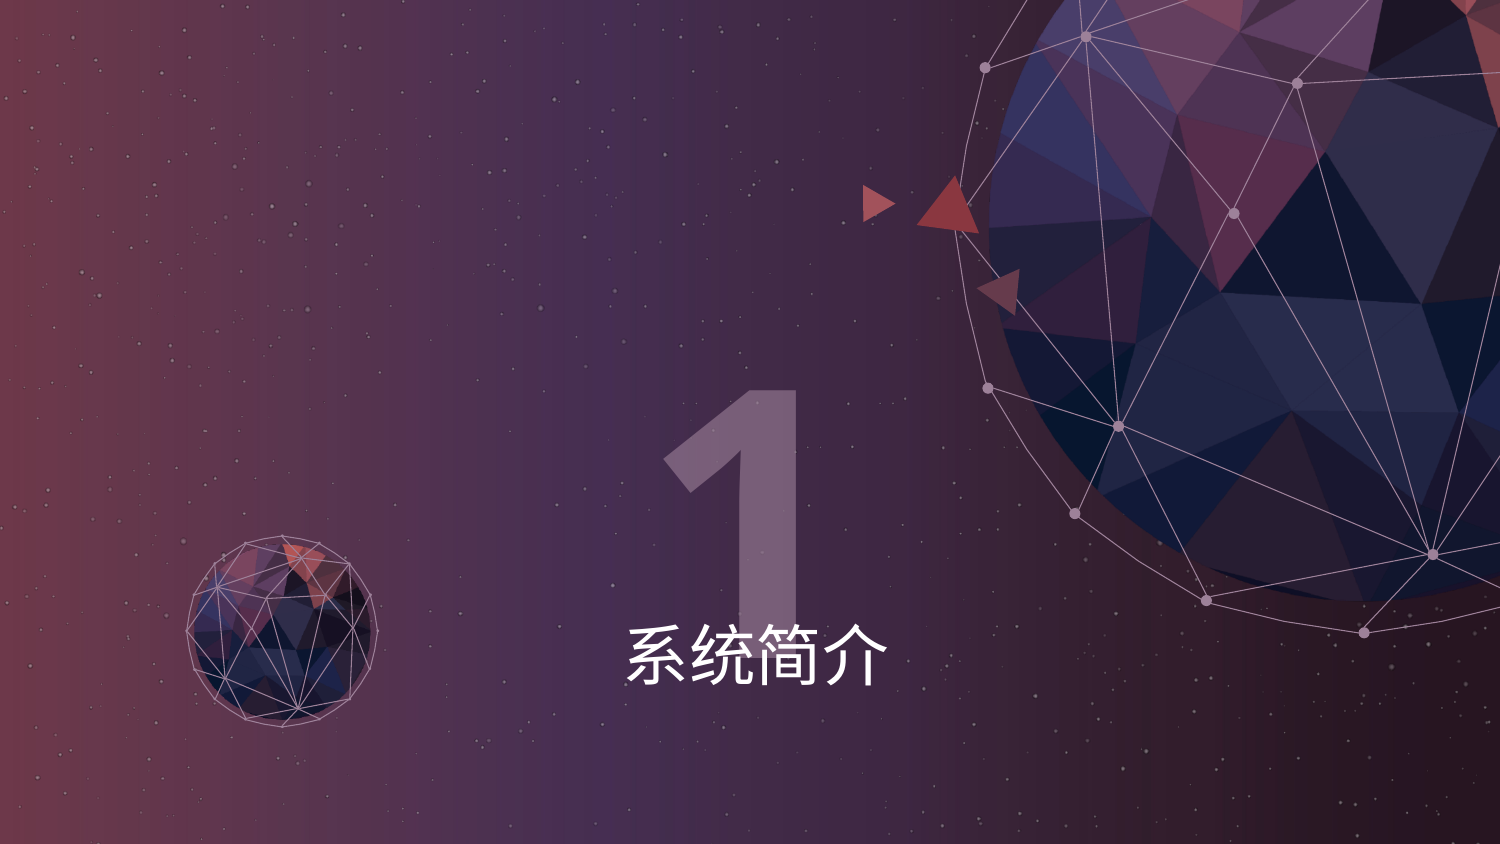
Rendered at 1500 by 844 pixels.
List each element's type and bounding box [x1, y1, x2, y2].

text_box [948, 0, 1500, 639]
text_box [185, 534, 380, 729]
text_box [0, 0, 1500, 844]
